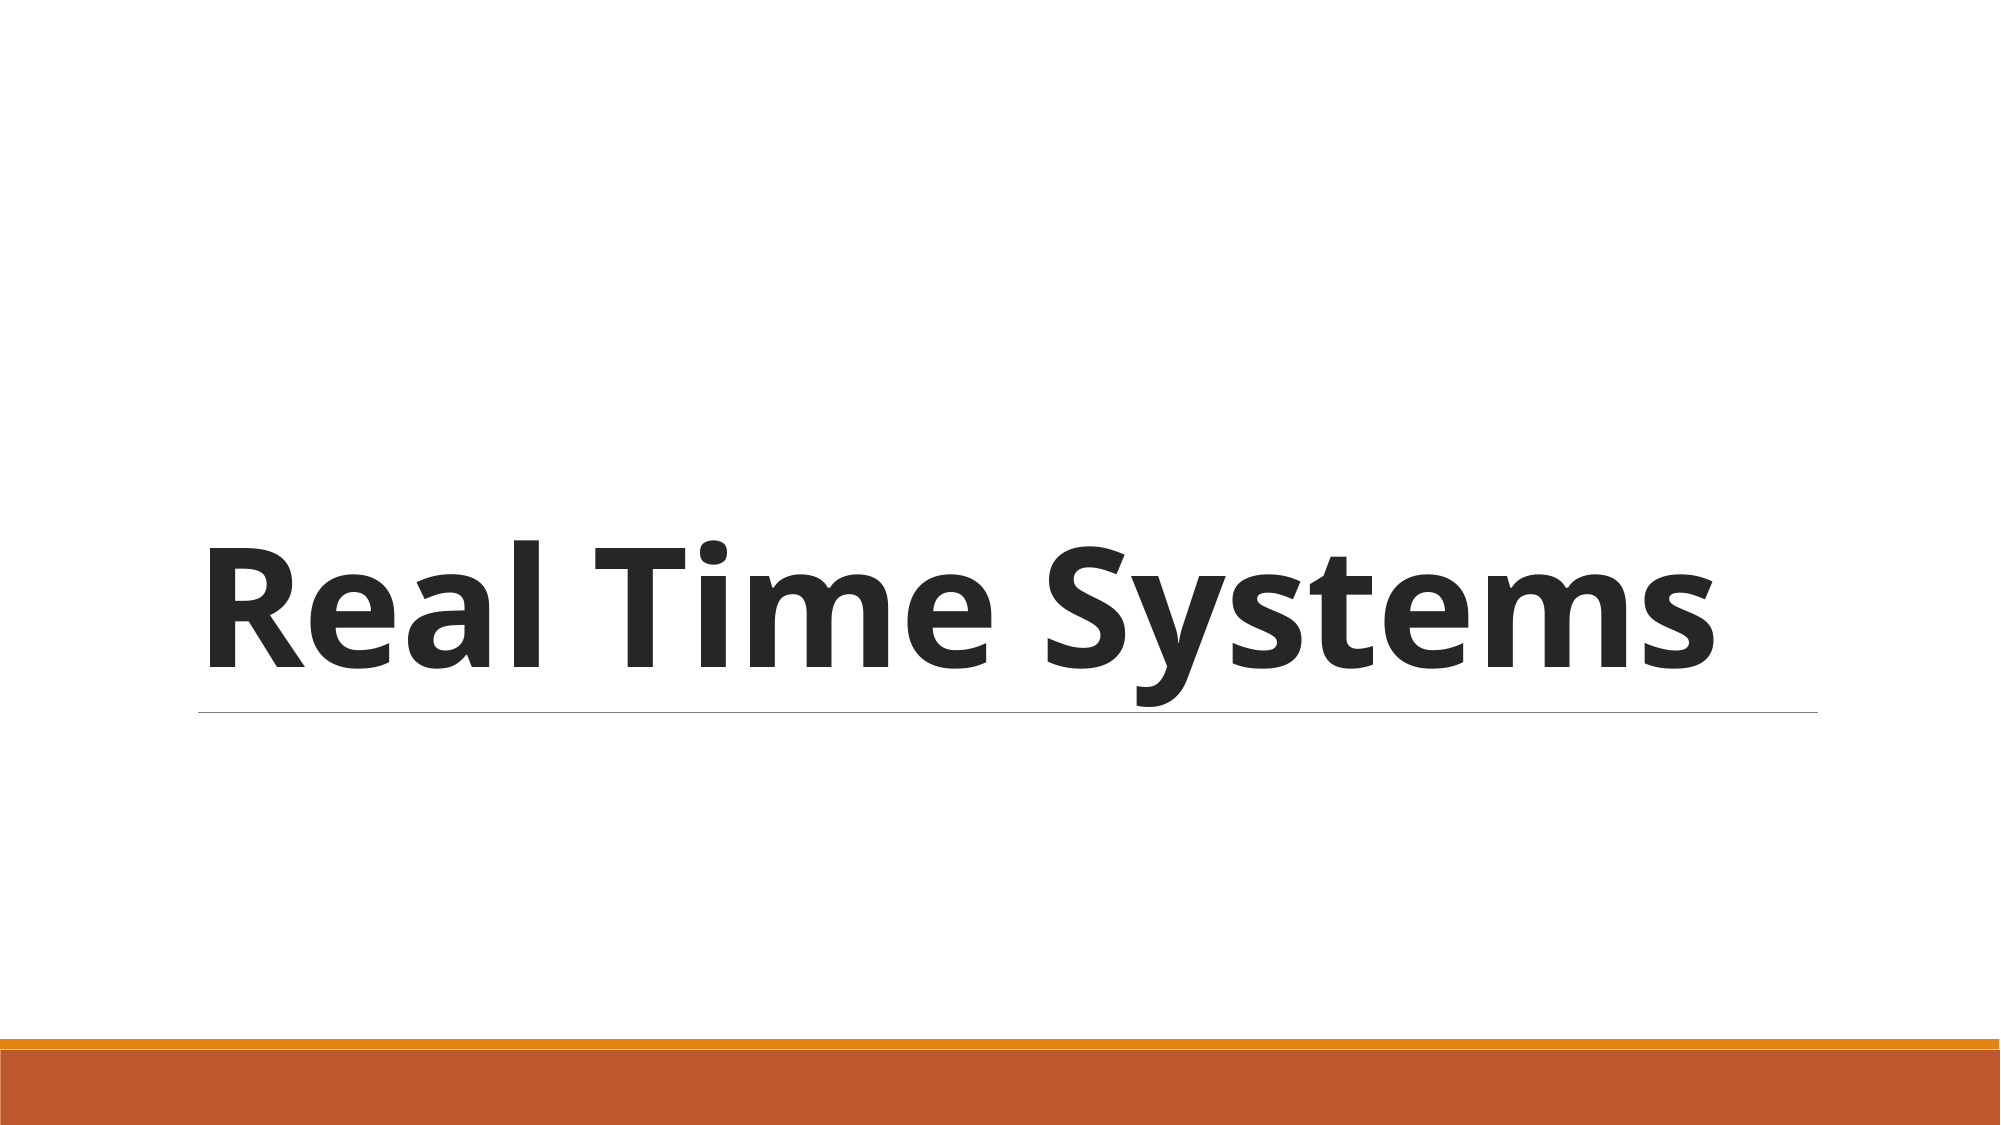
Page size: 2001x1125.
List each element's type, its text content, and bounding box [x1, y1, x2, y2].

title Real Time Systems [180, 124, 1830, 710]
